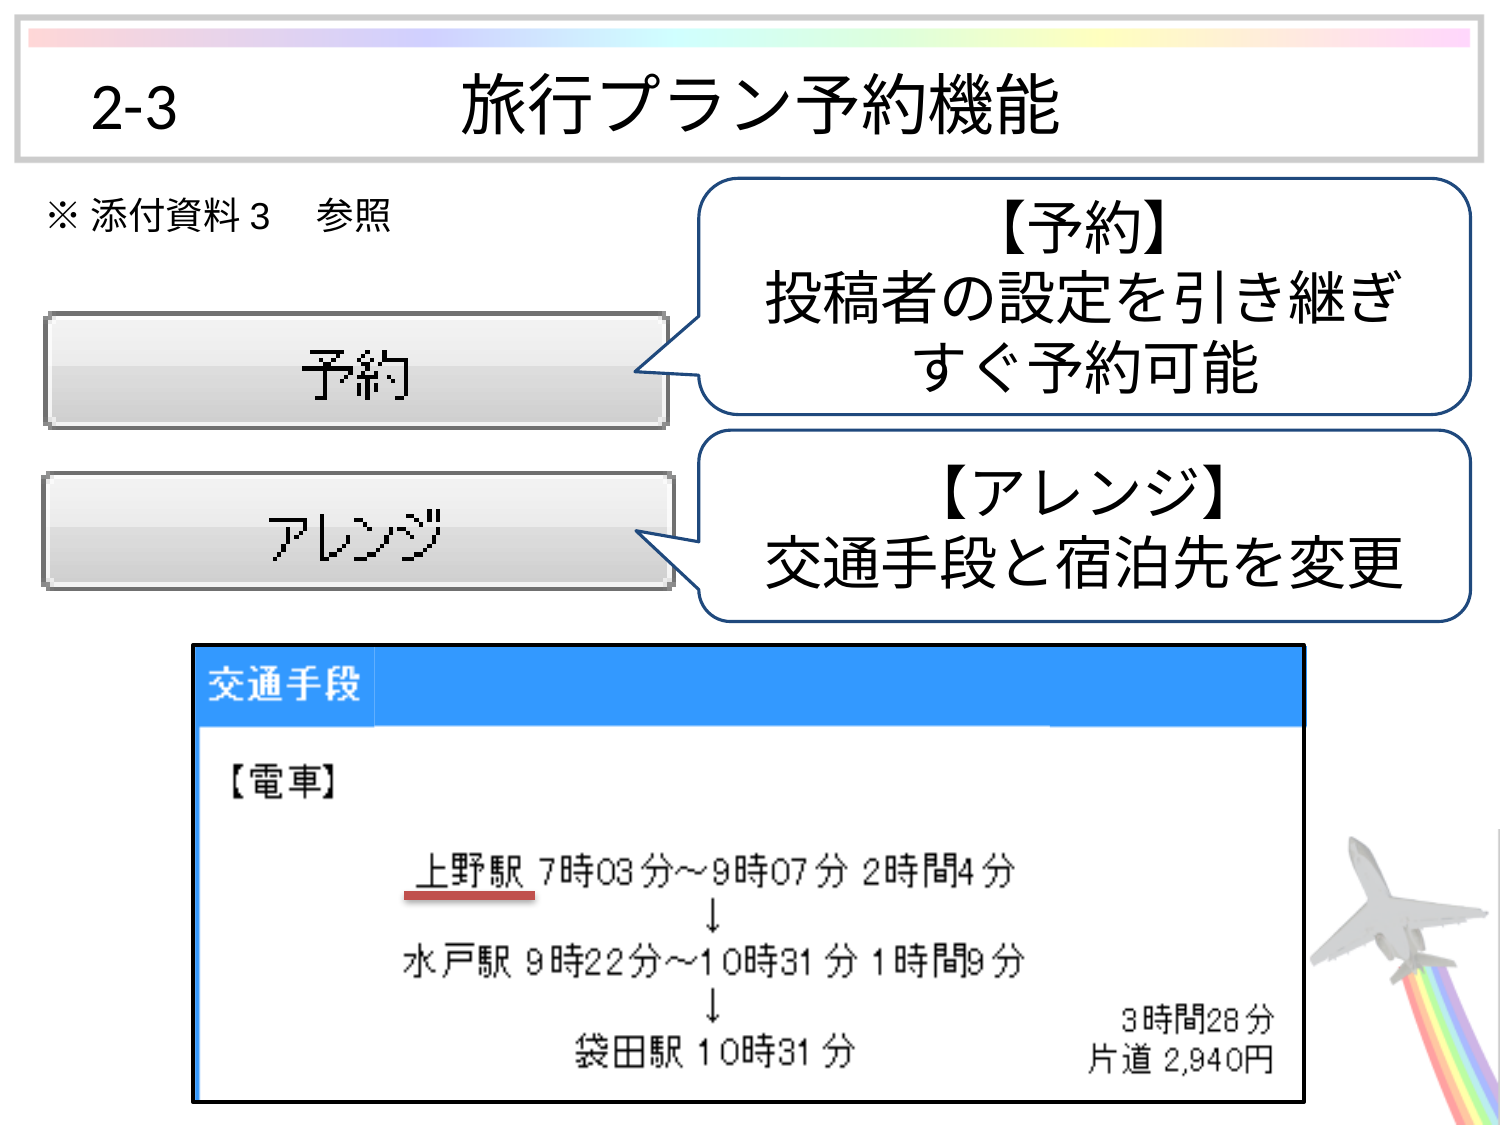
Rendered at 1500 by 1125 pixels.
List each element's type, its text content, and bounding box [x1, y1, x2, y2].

text_box 【アレンジ】 交通手段と宿泊先を変更 [698, 430, 1471, 622]
picture [0, 0, 1500, 1125]
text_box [192, 644, 1308, 1103]
text_box 【予約】 投稿者の設定を引き継ぎ すぐ予約可能 [683, 178, 1471, 415]
title 2-3 旅行プラン予約機能 [75, 45, 1425, 161]
text_box ※添付資料3 参照 [29, 184, 585, 245]
